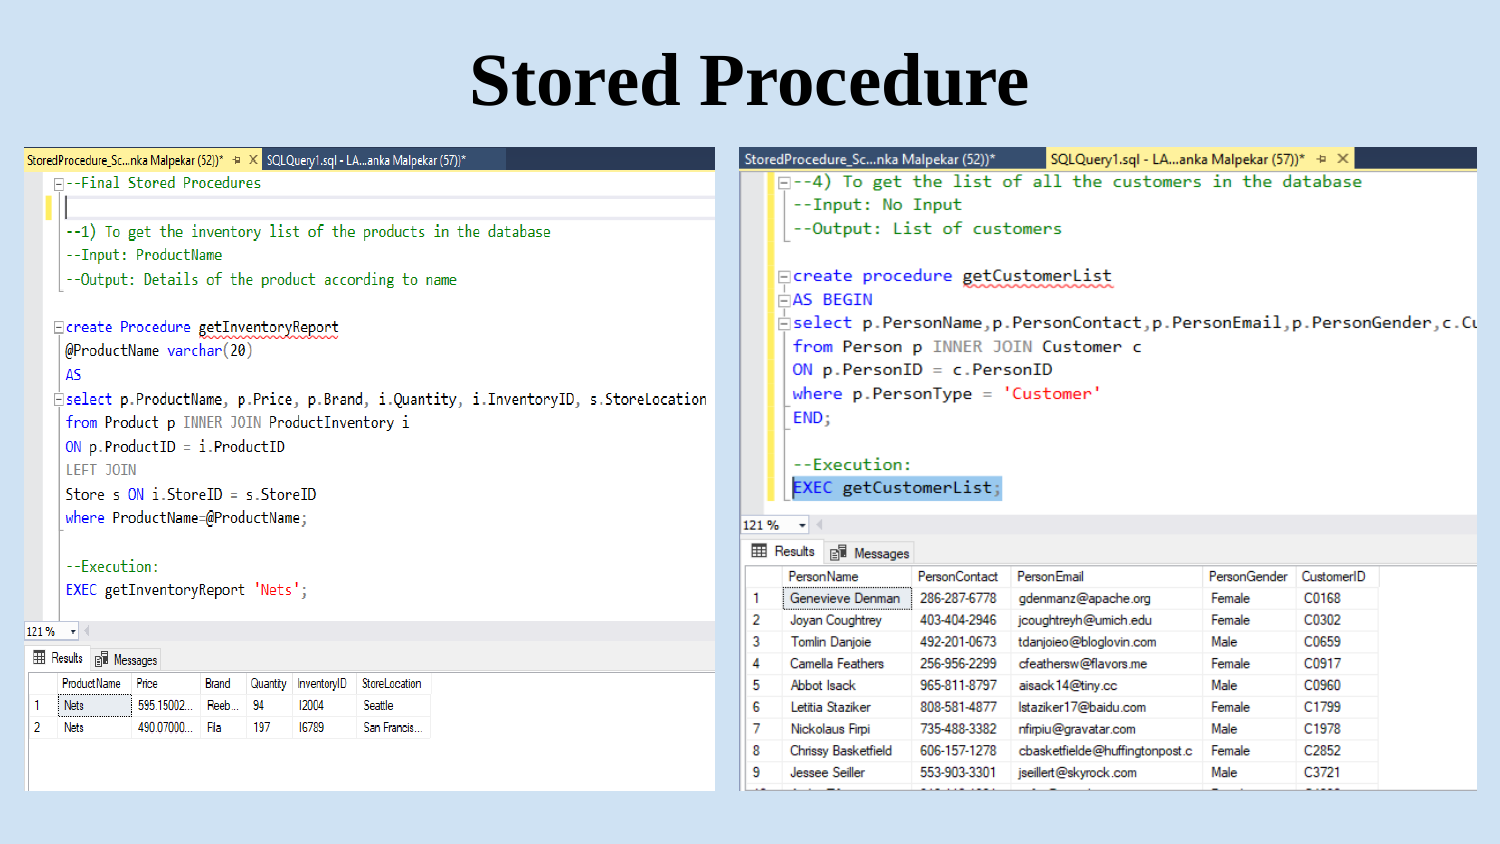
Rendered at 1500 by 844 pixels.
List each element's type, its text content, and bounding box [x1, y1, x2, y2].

title Stored Procedure [51, 15, 1449, 123]
picture [739, 147, 1477, 792]
picture [24, 147, 715, 792]
